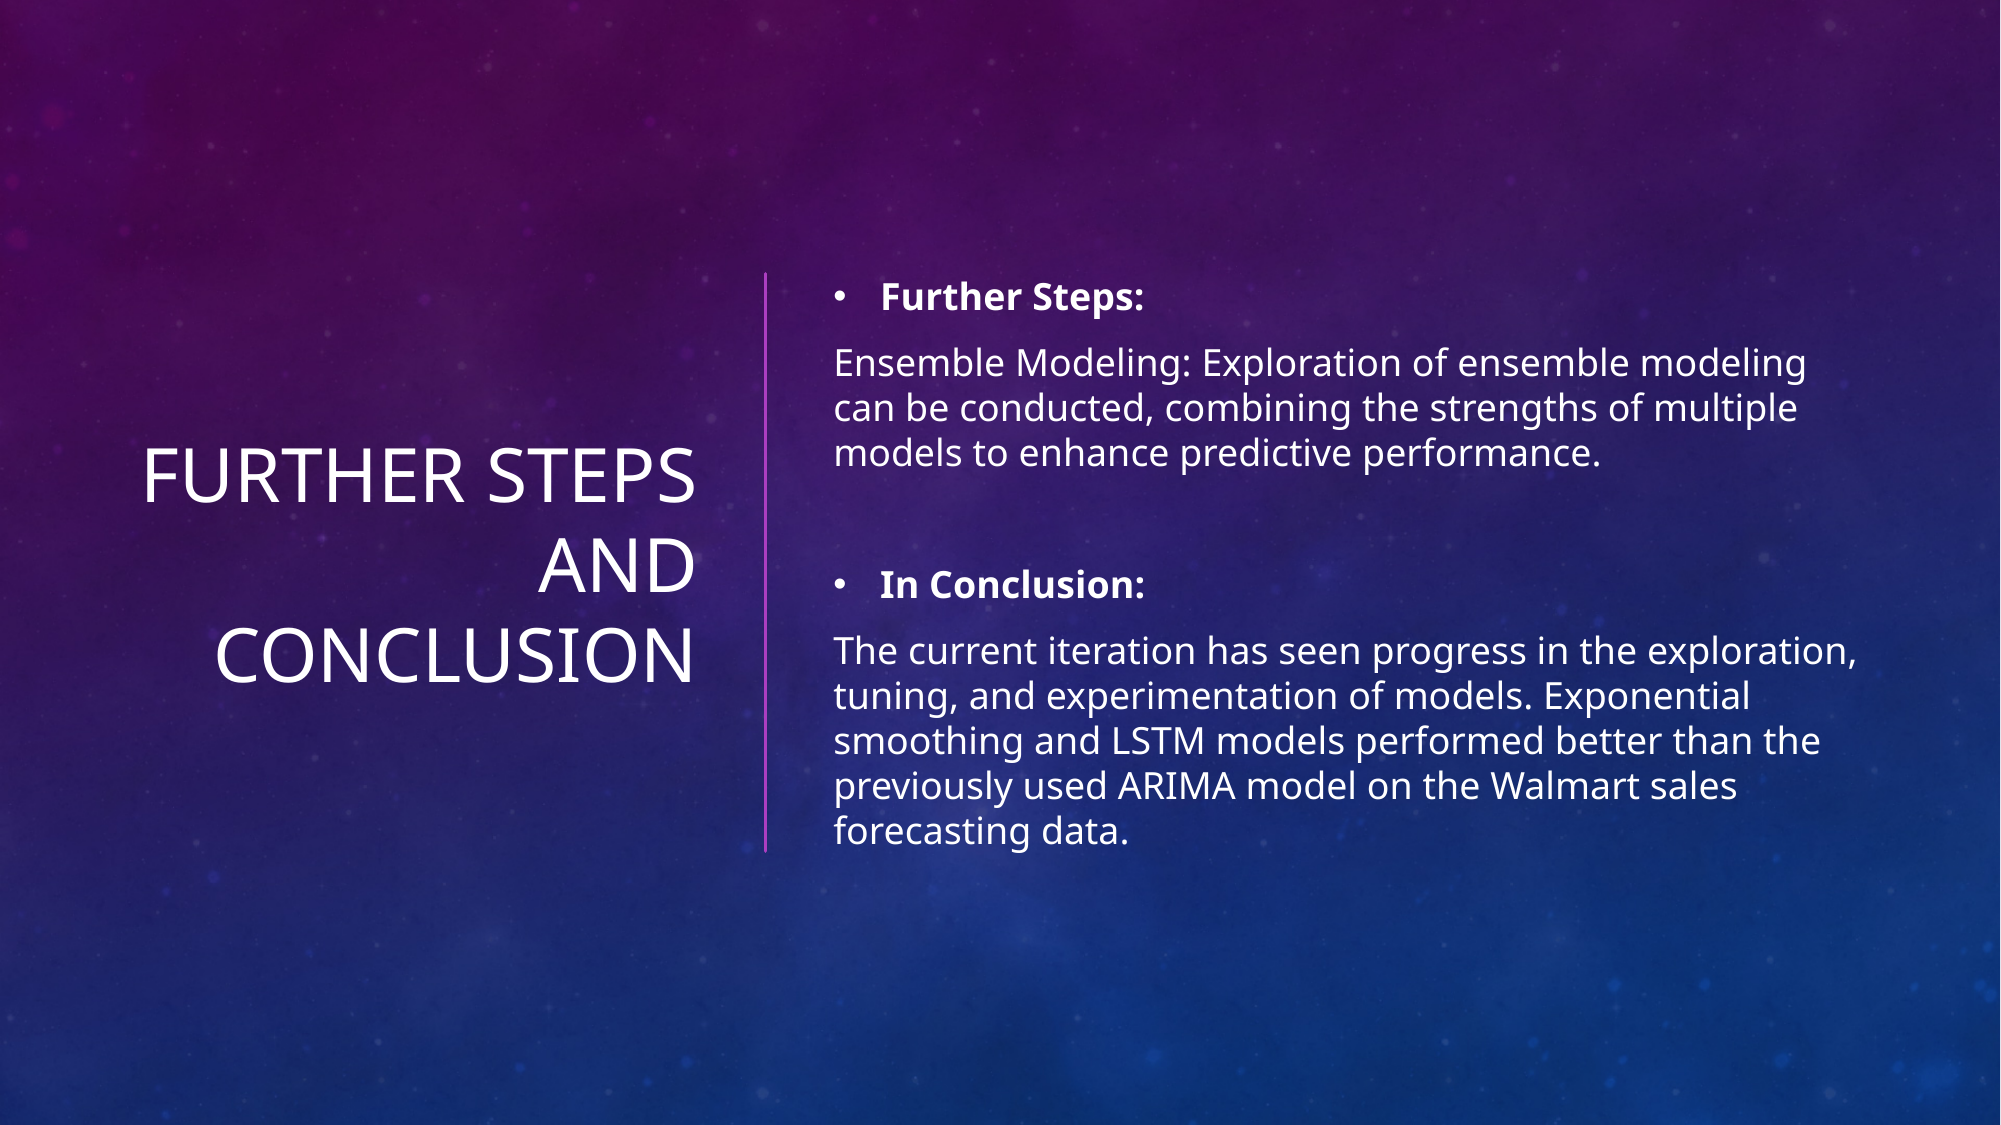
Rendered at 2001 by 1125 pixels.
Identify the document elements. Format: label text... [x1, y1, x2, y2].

title Further Steps and Conclusion [112, 188, 713, 937]
text_box [0, 0, 2000, 1125]
list Further Steps: Ensemble Modeling: Exploration of ensemble modeling can be conducted, combining the strengths of multiple models to enhance predictive performance. In Conclusion: The current iteration has seen progress in the exploration, tuning, and experimentation of models. Exponential smoothing and LSTM models performed better than the previously used ARIMA model on the Walmart sales forecasting data. [818, 188, 1888, 937]
